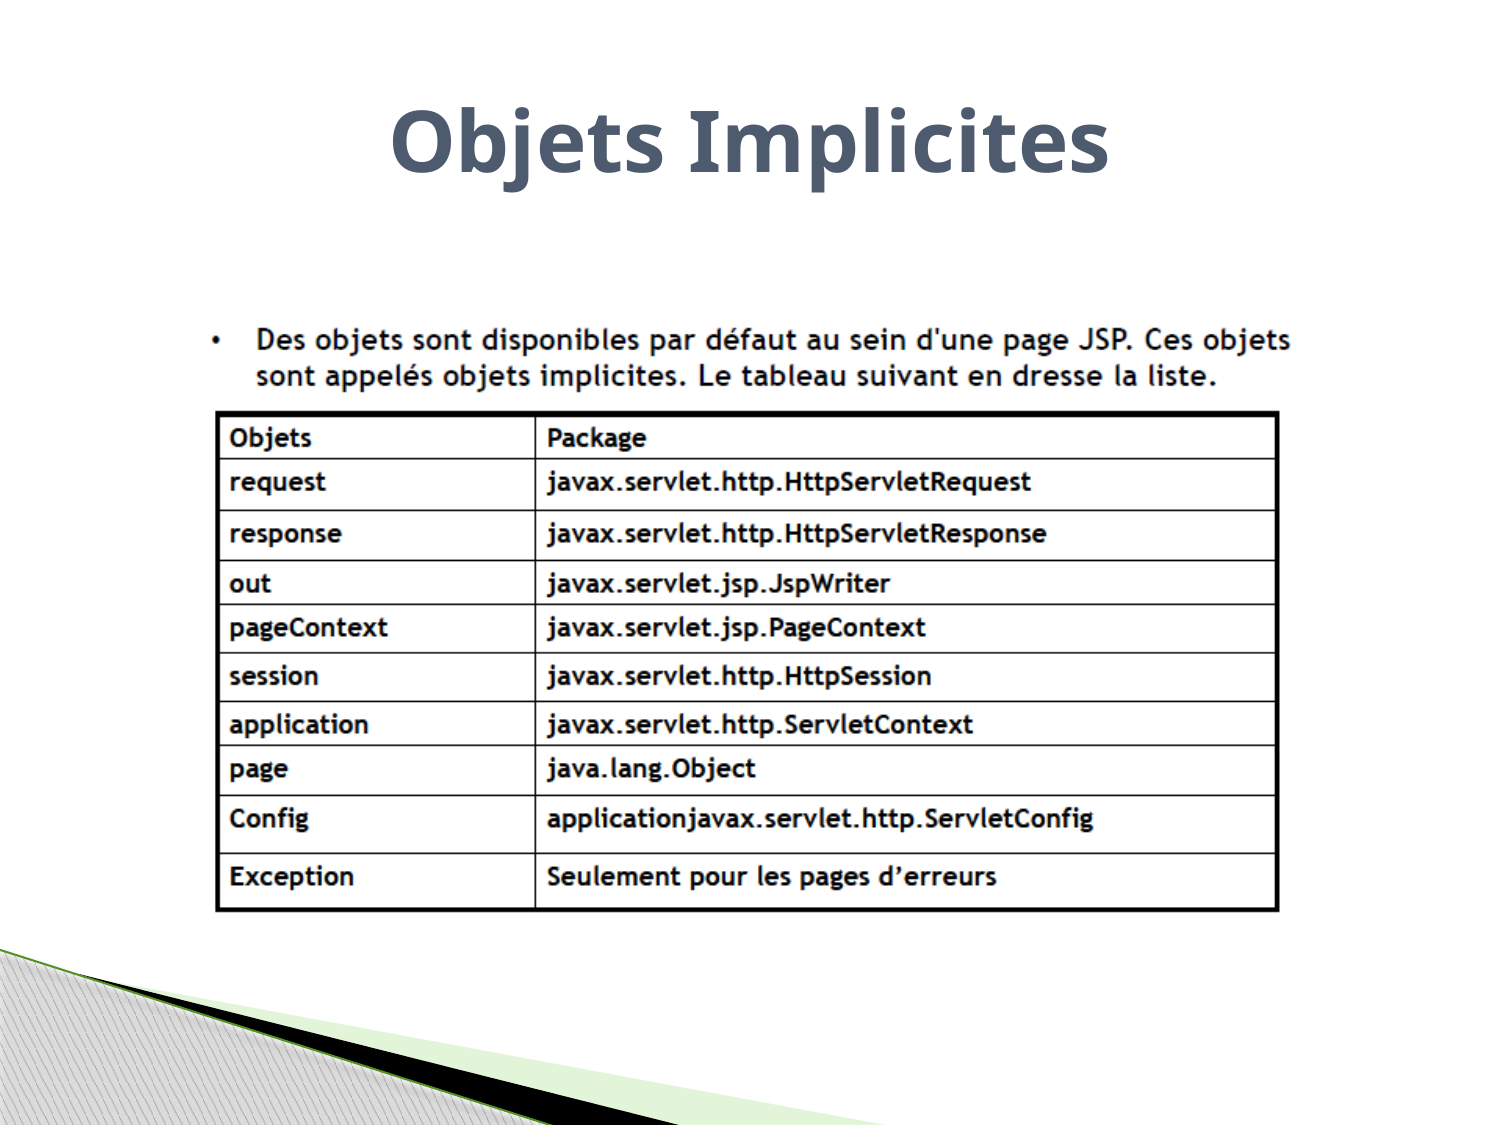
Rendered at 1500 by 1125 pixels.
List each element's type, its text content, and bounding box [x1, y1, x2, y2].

title Objets Implicites [75, 45, 1425, 233]
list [178, 300, 1322, 928]
